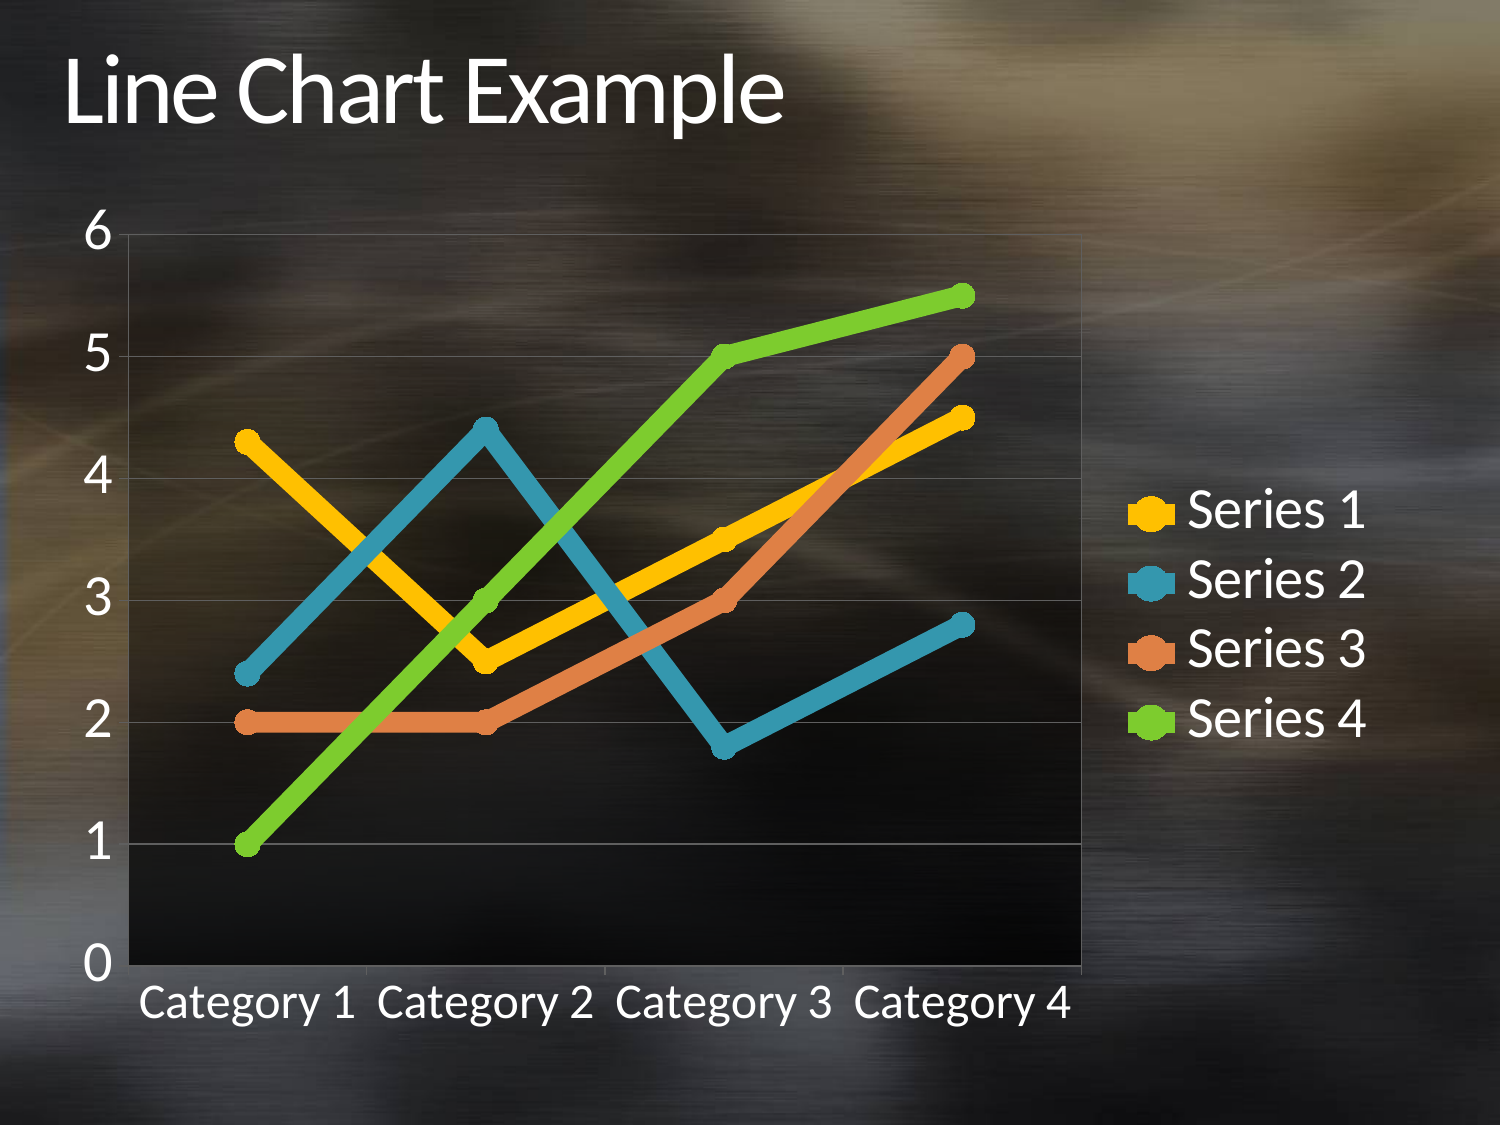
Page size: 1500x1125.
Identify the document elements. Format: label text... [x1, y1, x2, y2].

chart [56, 188, 1400, 1049]
title Line Chart Example [62, 37, 1438, 147]
picture [0, 0, 1500, 1125]
